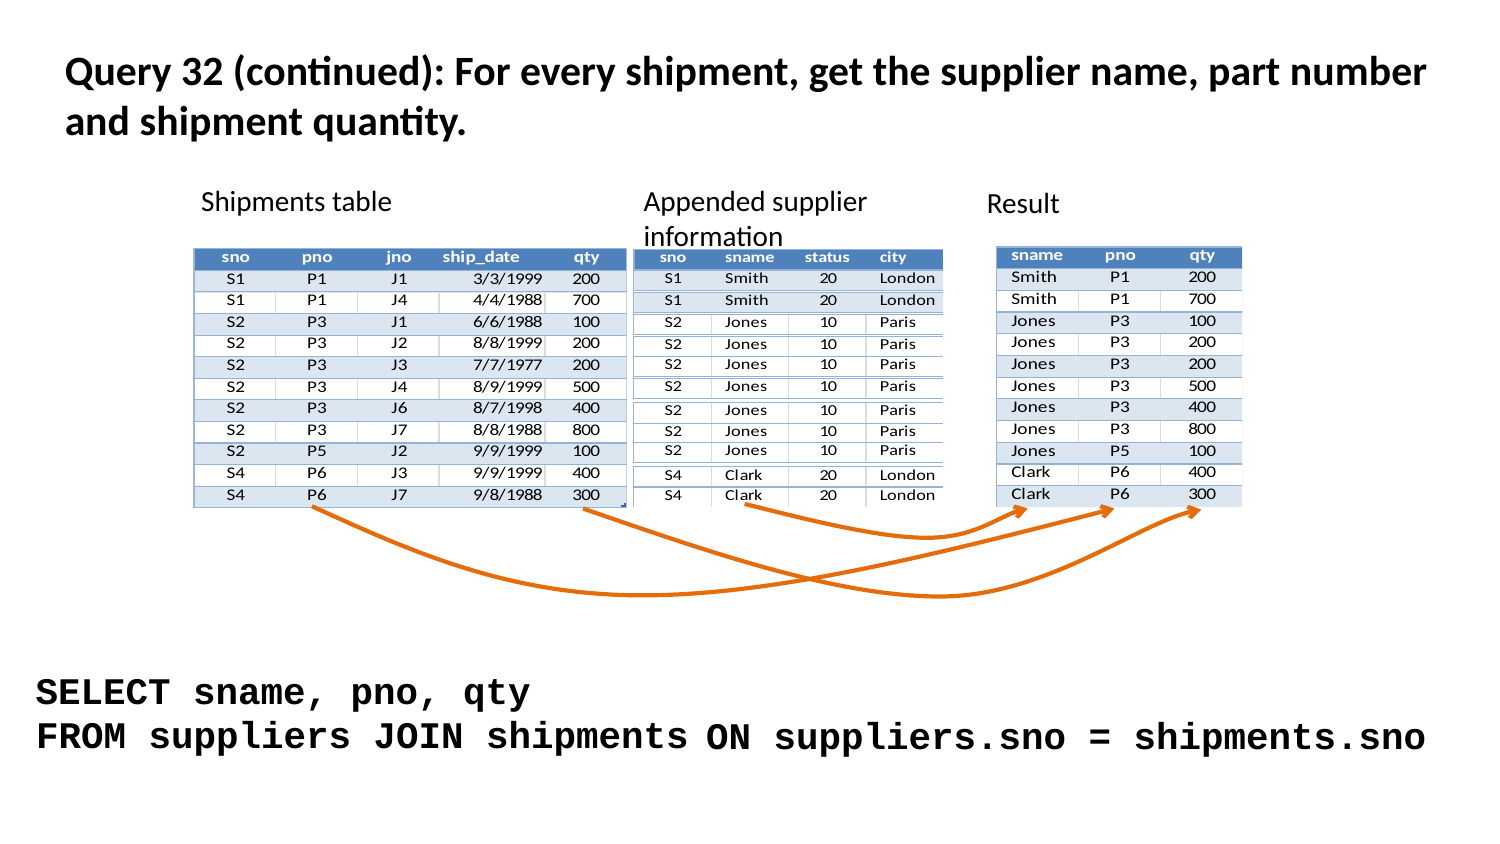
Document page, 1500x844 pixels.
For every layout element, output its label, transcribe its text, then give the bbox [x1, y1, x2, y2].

text_box Result [972, 176, 1288, 227]
text_box SELECT sname, pno, qty [20, 659, 546, 719]
picture [193, 248, 628, 509]
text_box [632, 248, 945, 509]
text_box FROM suppliers JOIN shipments [21, 704, 704, 764]
picture [995, 246, 1244, 509]
text_box Query 32 (continued): For every shipment, get the supplier name, part number and shipment quantity. [50, 36, 1444, 151]
text_box [810, 516, 1184, 599]
text_box ON suppliers.sno = shipments.sno [691, 704, 1441, 765]
text_box [332, 508, 1094, 598]
text_box Appended supplier information [628, 174, 945, 248]
text_box Shipments table [186, 174, 408, 225]
